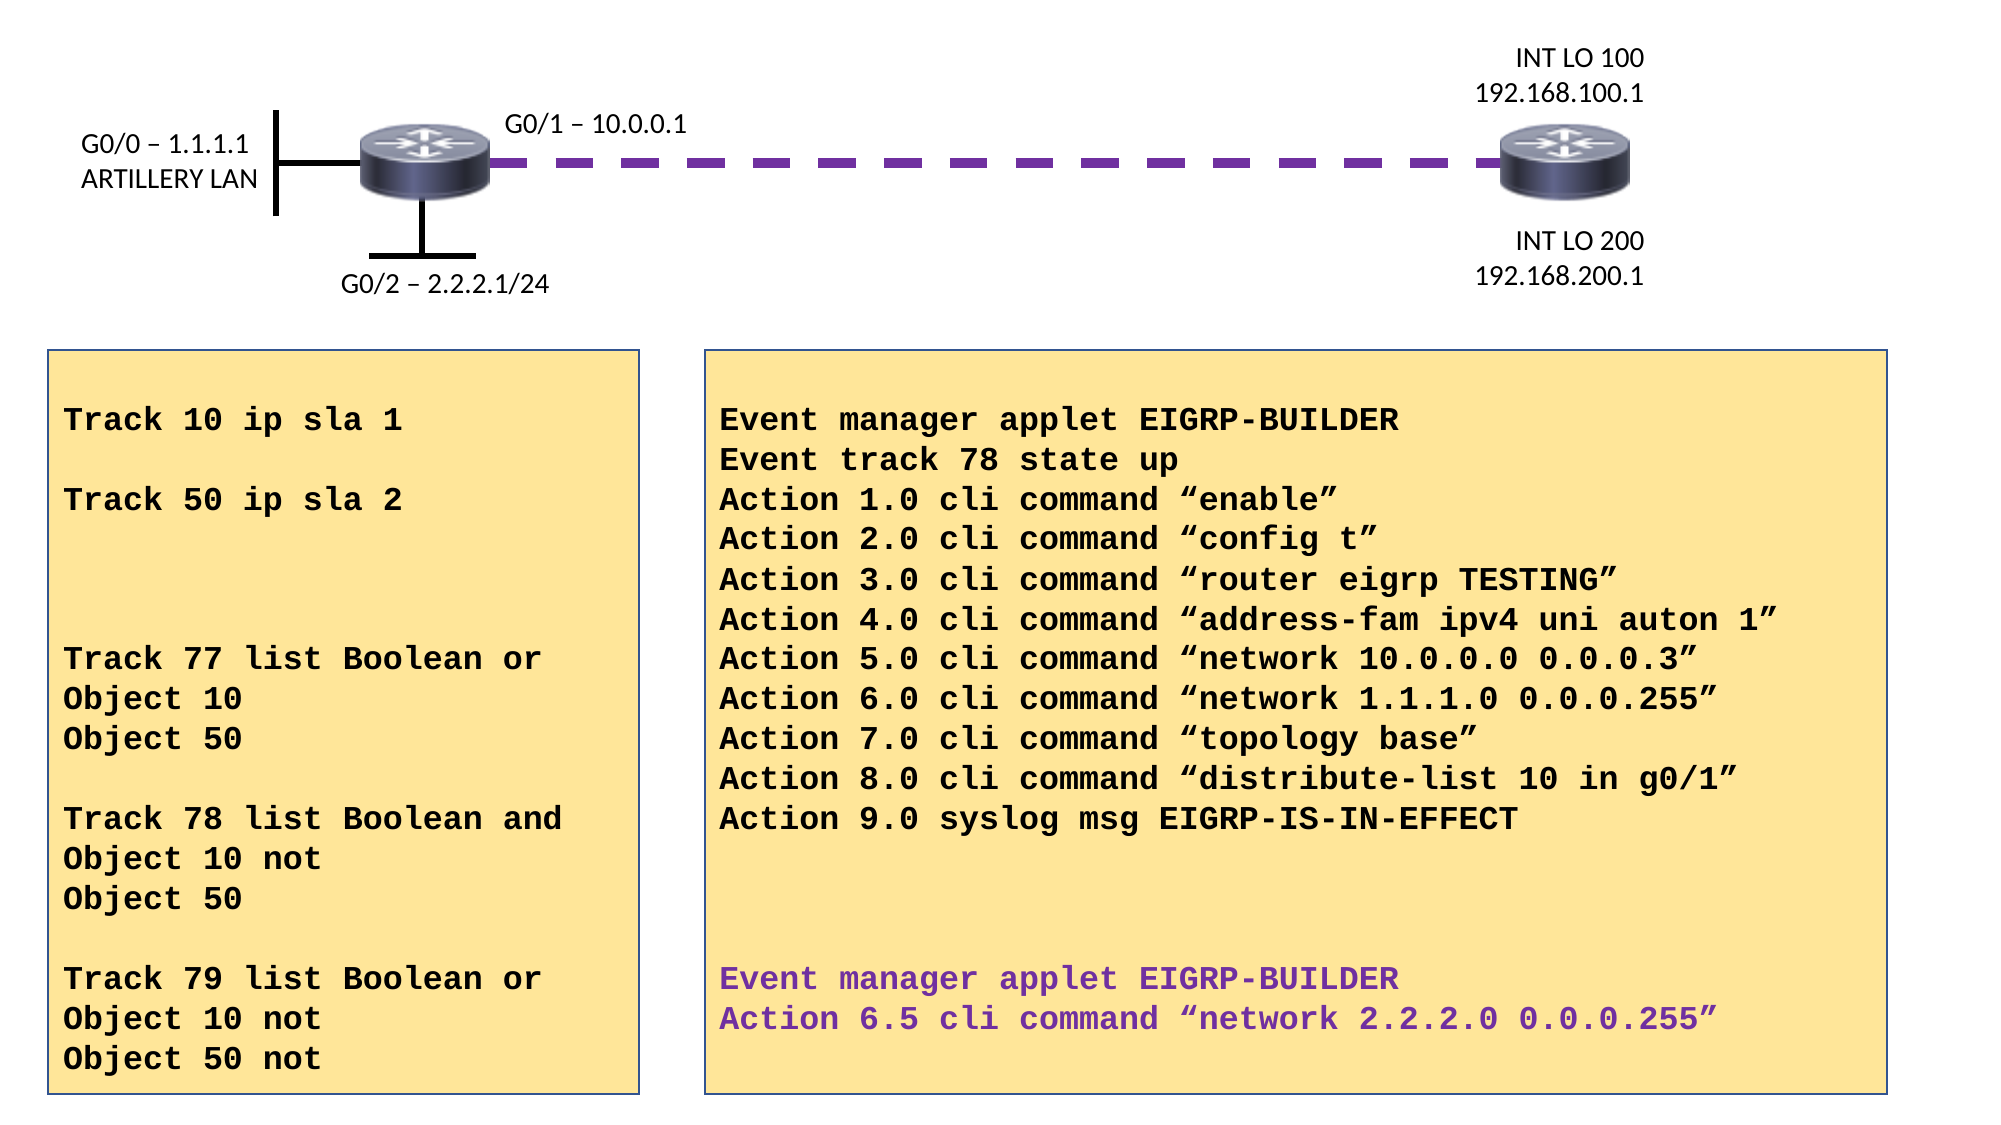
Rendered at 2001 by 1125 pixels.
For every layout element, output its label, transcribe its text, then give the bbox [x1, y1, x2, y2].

picture [1500, 98, 1630, 228]
picture [360, 98, 490, 228]
text_box Event manager applet EIGRP-BUILDER Event track 78 state up Action 1.0 cli command “enable” Action 2.0 cli command “config t” Action 3.0 cli command “router eigrp TESTING” Action 4.0 cli command “address-fam ipv4 uni auton 1” Action 5.0 cli command “network 10.0.0.0 0.0.0.3” Action 6.0 cli command “network 1.1.1.0 0.0.0.255” Action 7.0 cli command “topology base” Action 8.0 cli command “distribute-list 10 in g0/1” Action 9.0 syslog msg EIGRP-IS-IN-EFFECT Event manager applet EIGRP-BUILDER Action 6.5 cli command “network 2.2.2.0 0.0.0.255” [704, 349, 1888, 1095]
text_box INT LO 200 192.168.200.1 [1277, 213, 1660, 299]
text_box G0/2 – 2.2.2.1/24 [326, 256, 708, 307]
text_box G0/1 – 10.0.0.1 [489, 96, 872, 147]
text_box INT LO 100 192.168.100.1 [1277, 31, 1660, 116]
text_box Track 10 ip sla 1 Track 50 ip sla 2 Track 77 list Boolean or Object 10 Object 50 Track 78 list Boolean and Object 10 not Object 50 Track 79 list Boolean or Object 10 not Object 50 not [47, 349, 640, 1095]
text_box G0/0 – 1.1.1.1 ARTILLERY LAN [66, 117, 360, 202]
